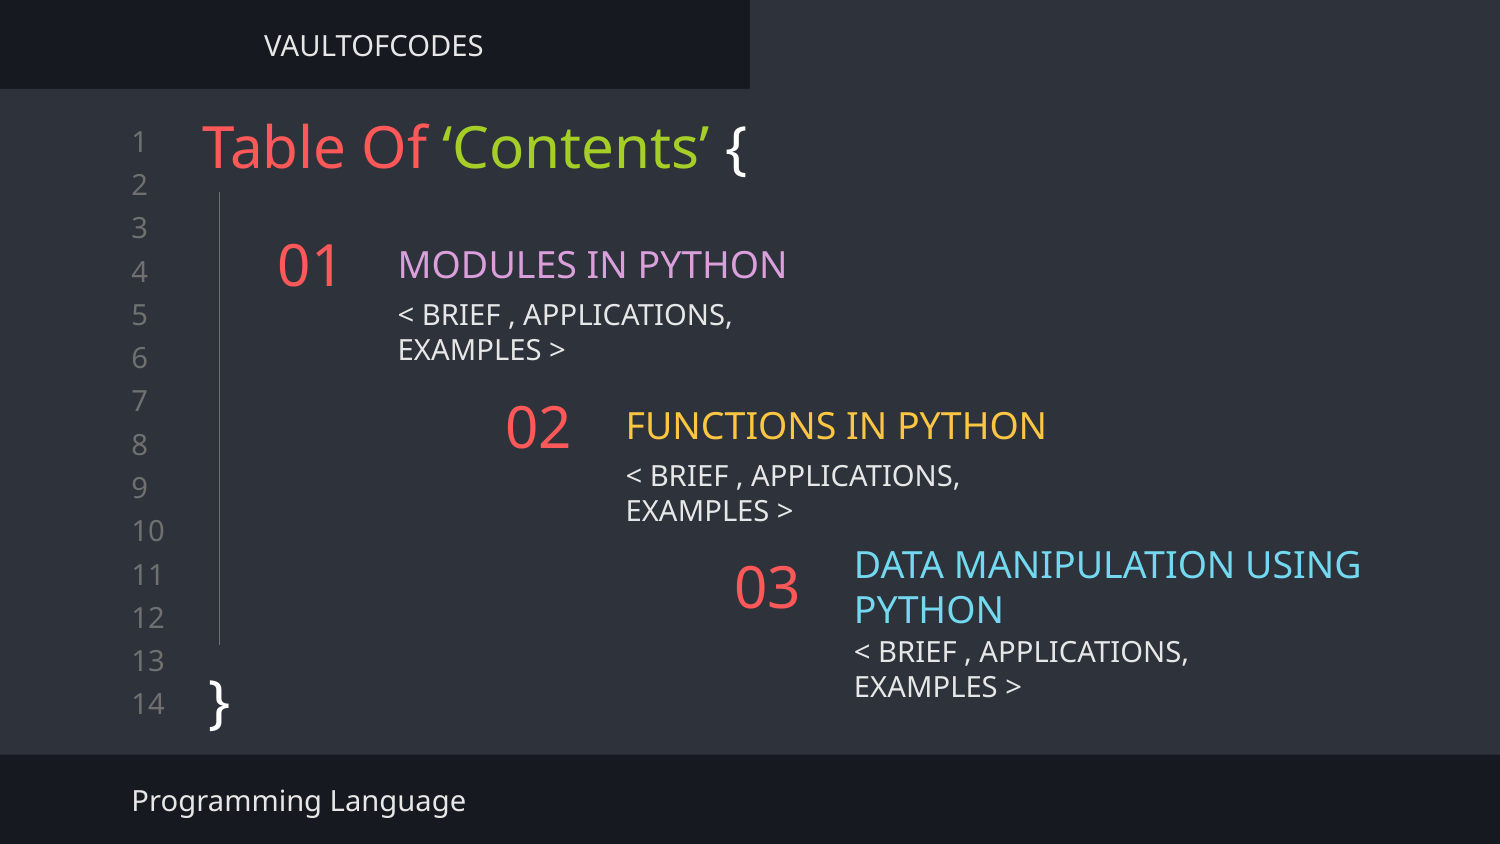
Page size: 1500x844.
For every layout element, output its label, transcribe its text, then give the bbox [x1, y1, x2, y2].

title 01 [265, 235, 382, 292]
subtitle DATA MANIPULATION USING PYTHON [839, 557, 1418, 614]
subtitle FUNCTIONS IN PYTHON [610, 396, 1124, 453]
subtitle Programming Language [116, 770, 915, 829]
subtitle < BRIEF , APPLICATIONS, EXAMPLES > [839, 628, 1353, 709]
title 03 [696, 557, 839, 614]
subtitle MODULES IN PYTHON [382, 235, 896, 292]
subtitle < BRIEF , APPLICATIONS, EXAMPLES > [610, 453, 1124, 533]
title Table Of ‘Contents’ { [187, 95, 1384, 185]
subtitle VAULTOFCODES [0, 15, 749, 74]
title 02 [467, 396, 610, 453]
subtitle < BRIEF , APPLICATIONS, EXAMPLES > [382, 292, 896, 372]
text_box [177, 191, 262, 750]
